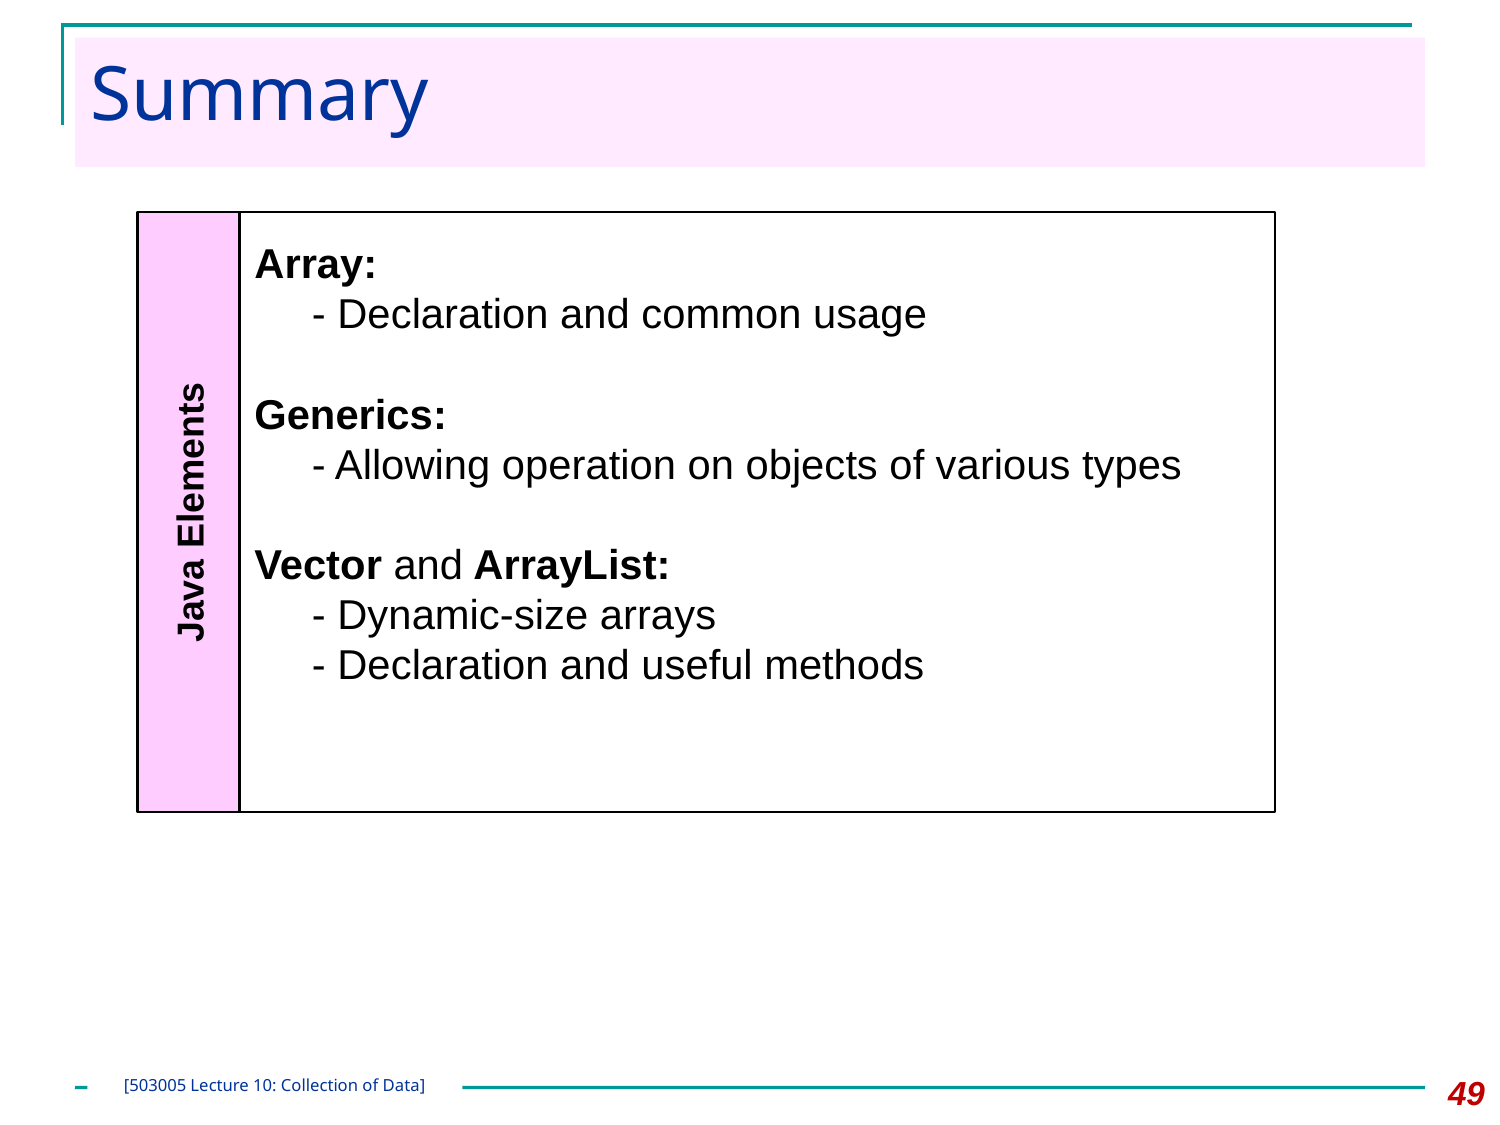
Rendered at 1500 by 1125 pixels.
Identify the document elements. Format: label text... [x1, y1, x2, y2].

title Summary [74, 37, 1426, 168]
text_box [137, 212, 1276, 813]
slide_number 49 [1400, 1065, 1500, 1125]
text_box [503005 Lecture 10: Collection of Data] [87, 1074, 463, 1100]
